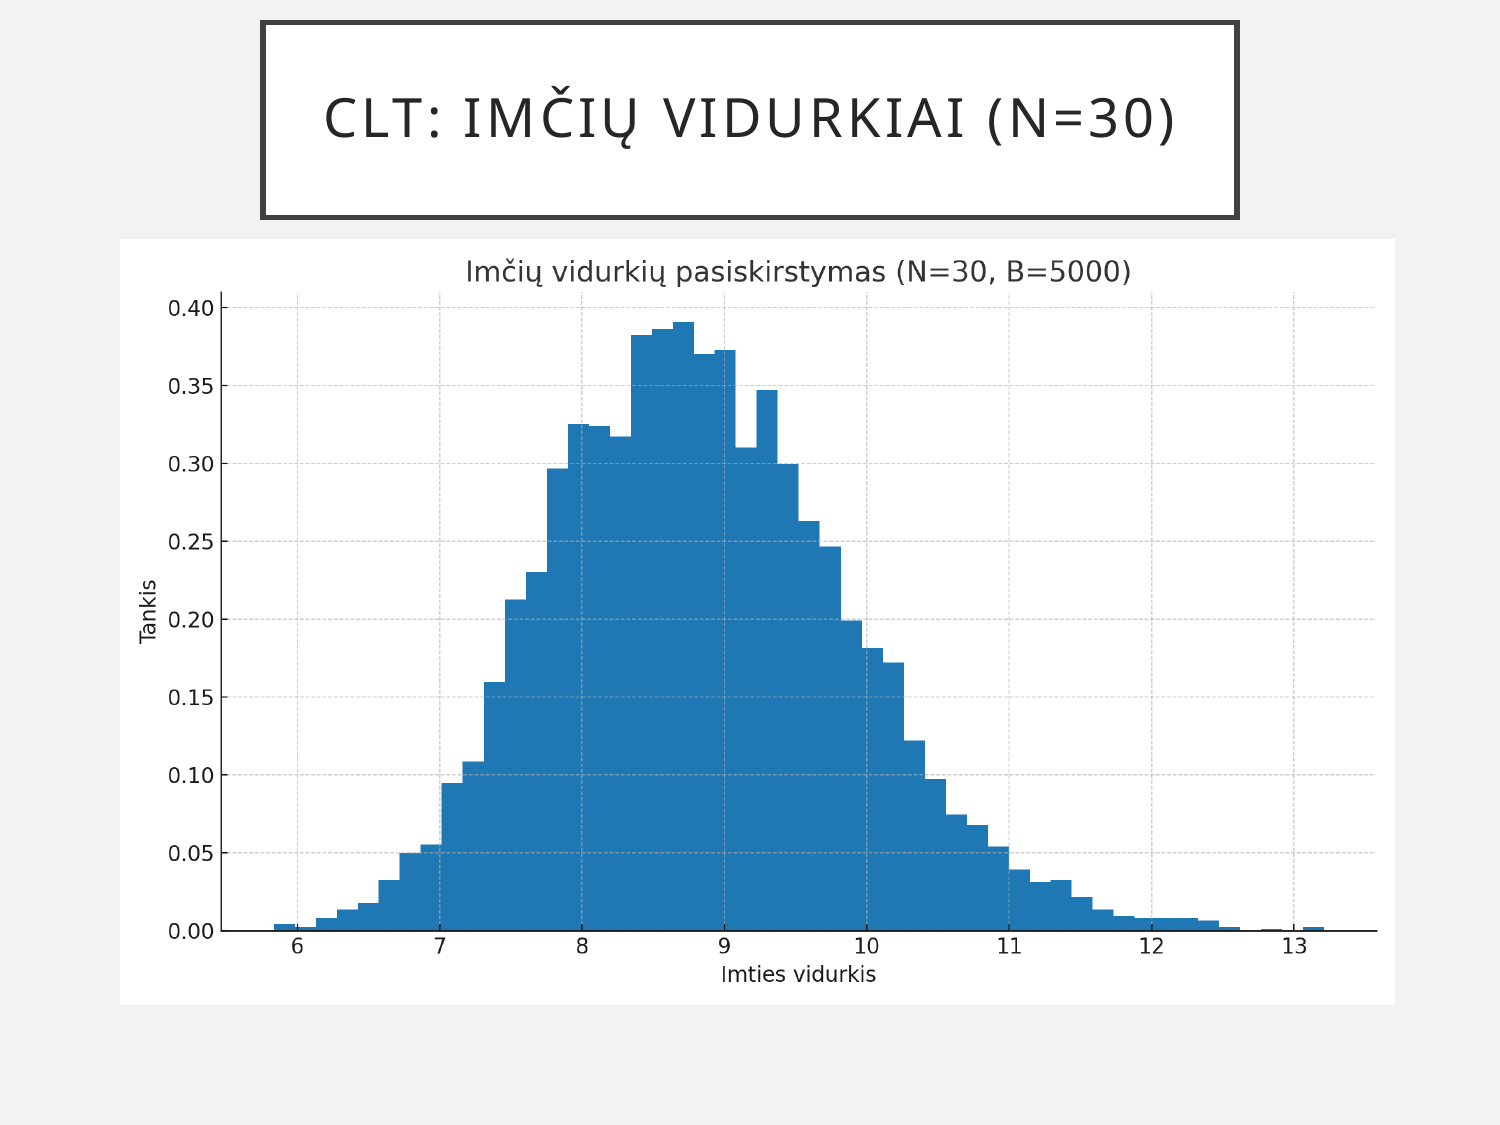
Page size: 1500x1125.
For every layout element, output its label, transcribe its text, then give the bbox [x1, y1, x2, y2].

title CLT: imčių vidurkiai (n=30) [260, 20, 1240, 220]
picture [119, 239, 1395, 1005]
